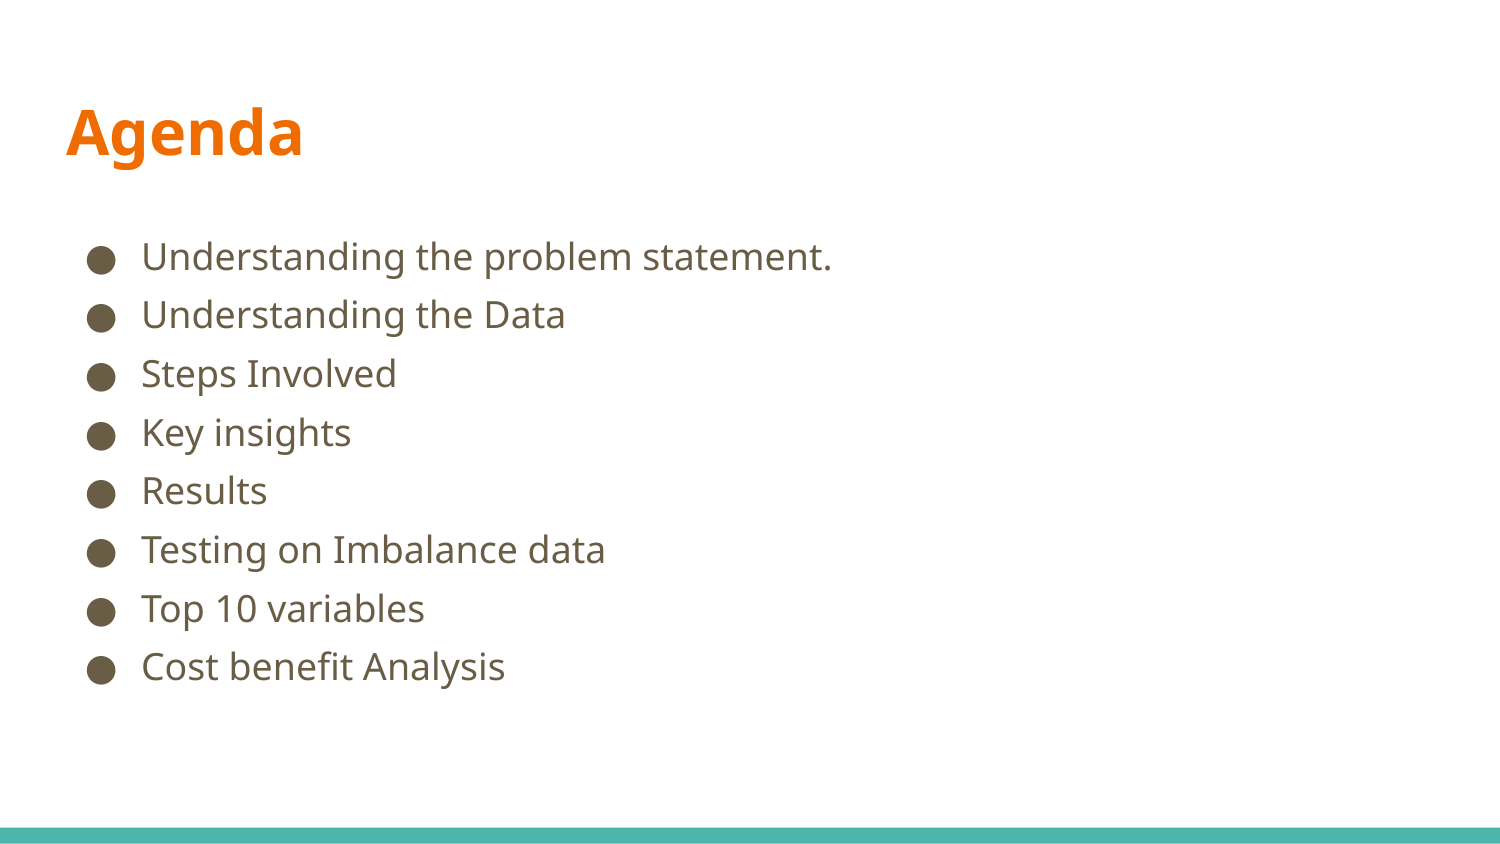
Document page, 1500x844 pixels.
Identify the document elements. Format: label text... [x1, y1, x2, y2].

list Understanding the problem statement. Understanding the Data Steps Involved Key insights Results Testing on Imbalance data Top 10 variables Cost benefit Analysis [51, 207, 1449, 750]
title Agenda [51, 72, 1449, 189]
